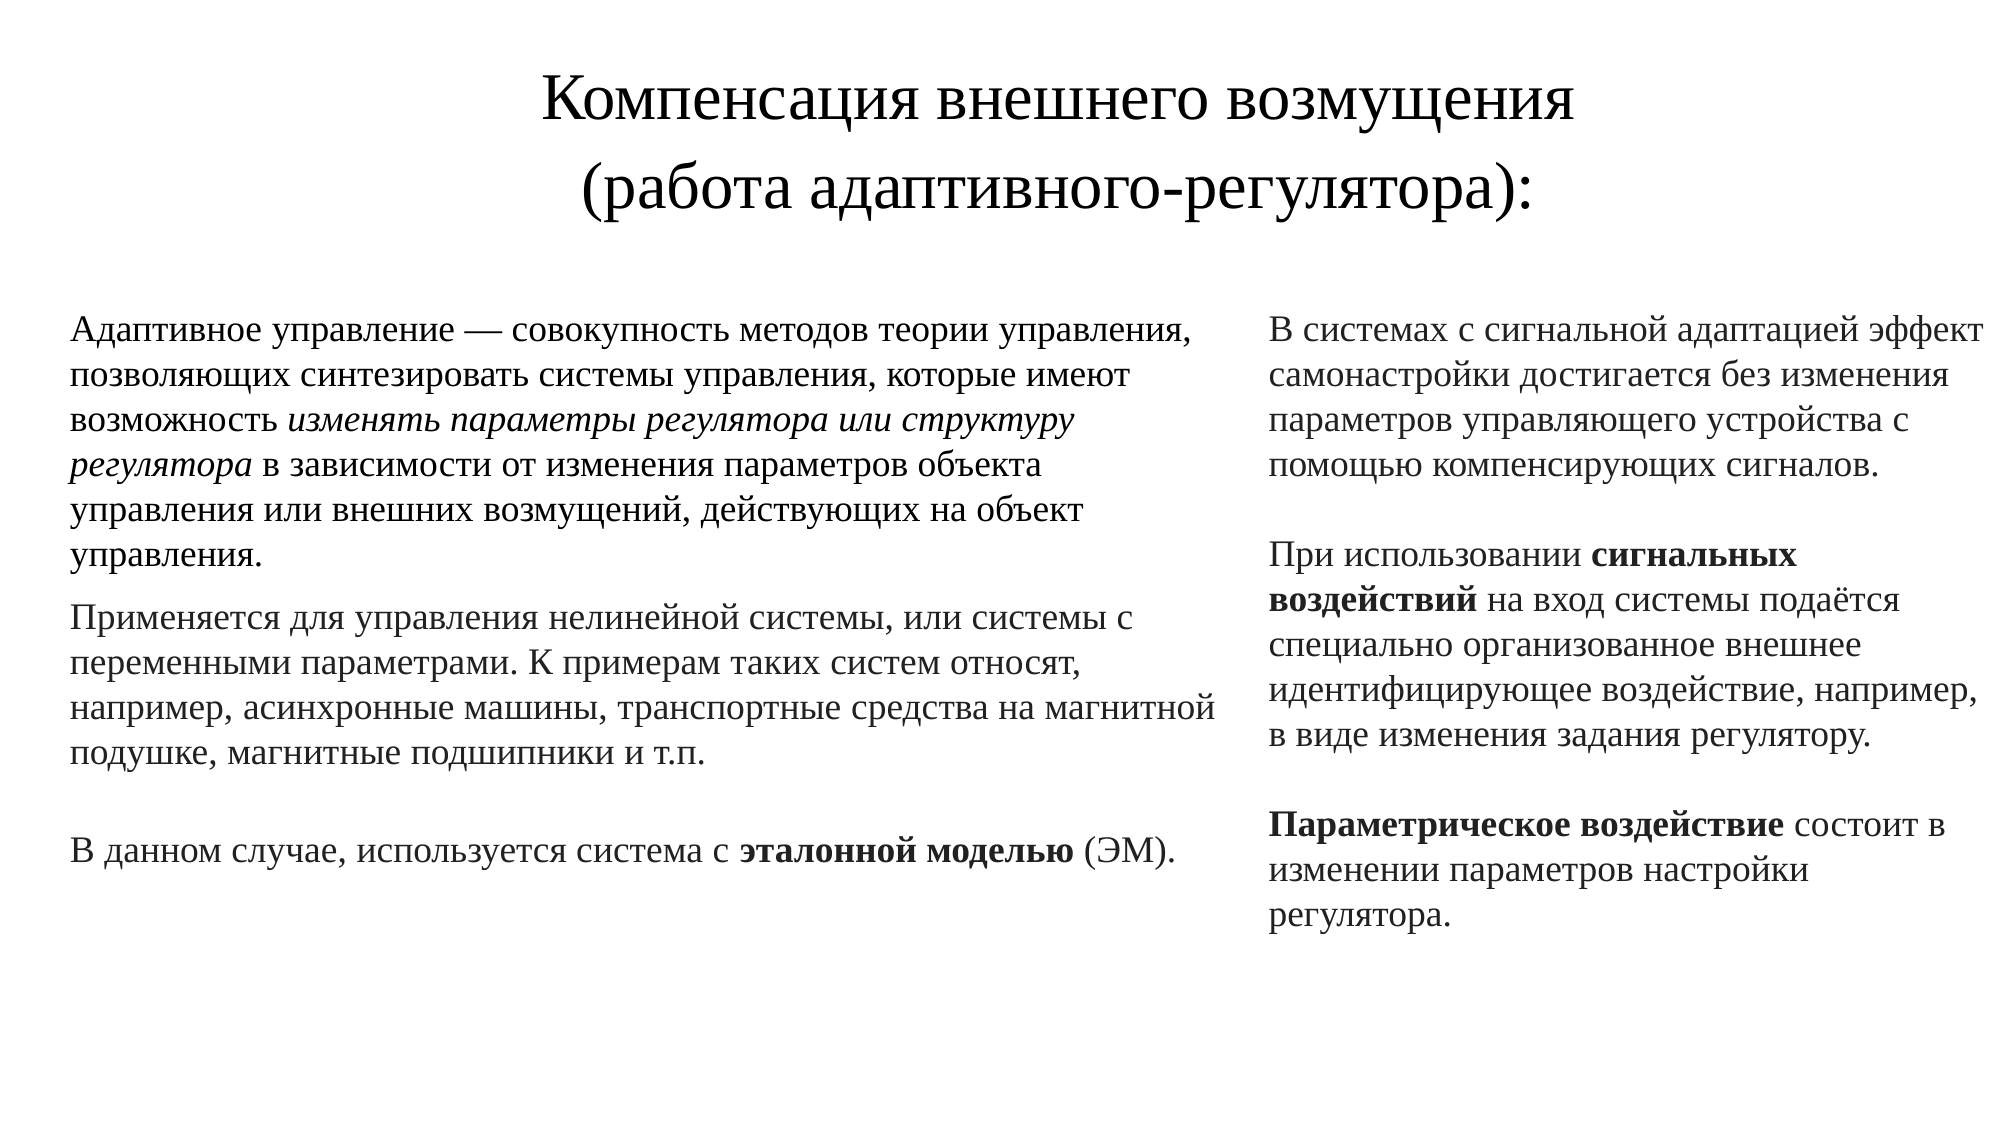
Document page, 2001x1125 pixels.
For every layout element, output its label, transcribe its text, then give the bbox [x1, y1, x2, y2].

text_box В системах с сигнальной адаптацией эффект самонастройки достигается без изменения параметров управляющего устройства с помощью компенсирующих сигналов. При использовании сигнальных воздействий на вход системы подаётся специально организованное внешнее идентифицирующее воздействие, например, в виде изменения задания регулятору. Параметрическое воздействие состоит в изменении параметров настройки регулятора. [1253, 296, 2000, 942]
text_box Компенсация внешнего возмущения (работа адаптивного-регулятора): [130, 51, 1957, 231]
text_box В данном случае, используется система с эталонной моделью (ЭМ). [55, 818, 1194, 878]
text_box Адаптивное управление — совокупность методов теории управления, позволяющих синтезировать системы управления, которые имеют возможность изменять параметры регулятора или структуру регулятора в зависимости от изменения параметров объекта управления или внешних возмущений, действующих на объект управления. [55, 296, 1238, 582]
text_box Применяется для управления нелинейной системы, или системы с переменными параметрами. К примерам таких систем относят, например, асинхронные машины, транспортные средства на магнитной подушке, магнитные подшипники и т.п. [55, 584, 1238, 780]
